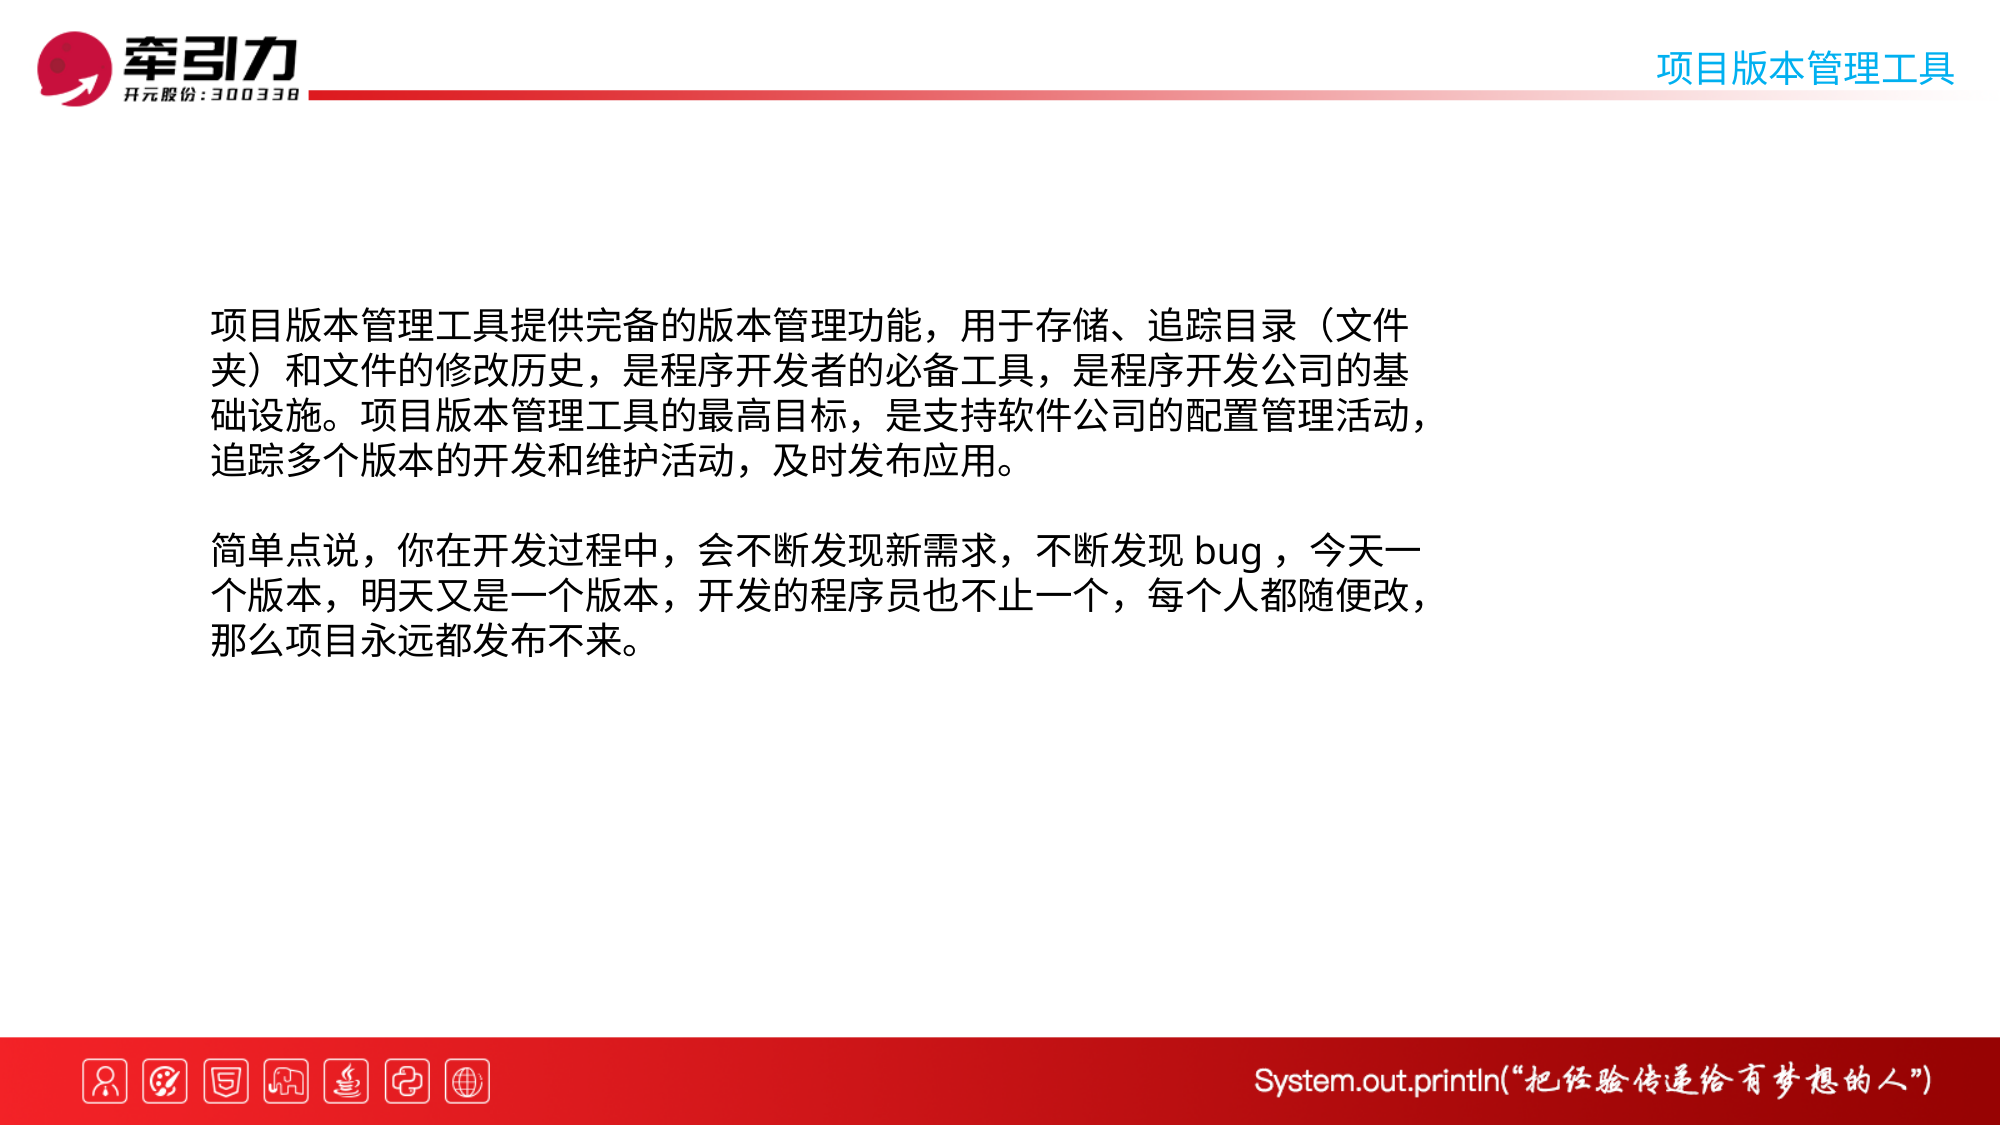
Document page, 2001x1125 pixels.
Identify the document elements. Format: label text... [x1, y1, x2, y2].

picture [0, 0, 2000, 1125]
text_box 项目版本管理工具 [1641, 37, 1972, 98]
text_box 项目版本管理工具提供完备的版本管理功能，用于存储、追踪目录（文件夹）和文件的修改历史，是程序开发者的必备工具，是程序开发公司的基础设施。项目版本管理工具的最高目标，是支持软件公司的配置管理活动，追踪多个版本的开发和维护活动，及时发布应用。 简单点说，你在开发过程中，会不断发现新需求，不断发现bug，今天一个版本，明天又是一个版本，开发的程序员也不止一个，每个人都随便改，那么项目永远都发布不来。 [195, 294, 1446, 670]
